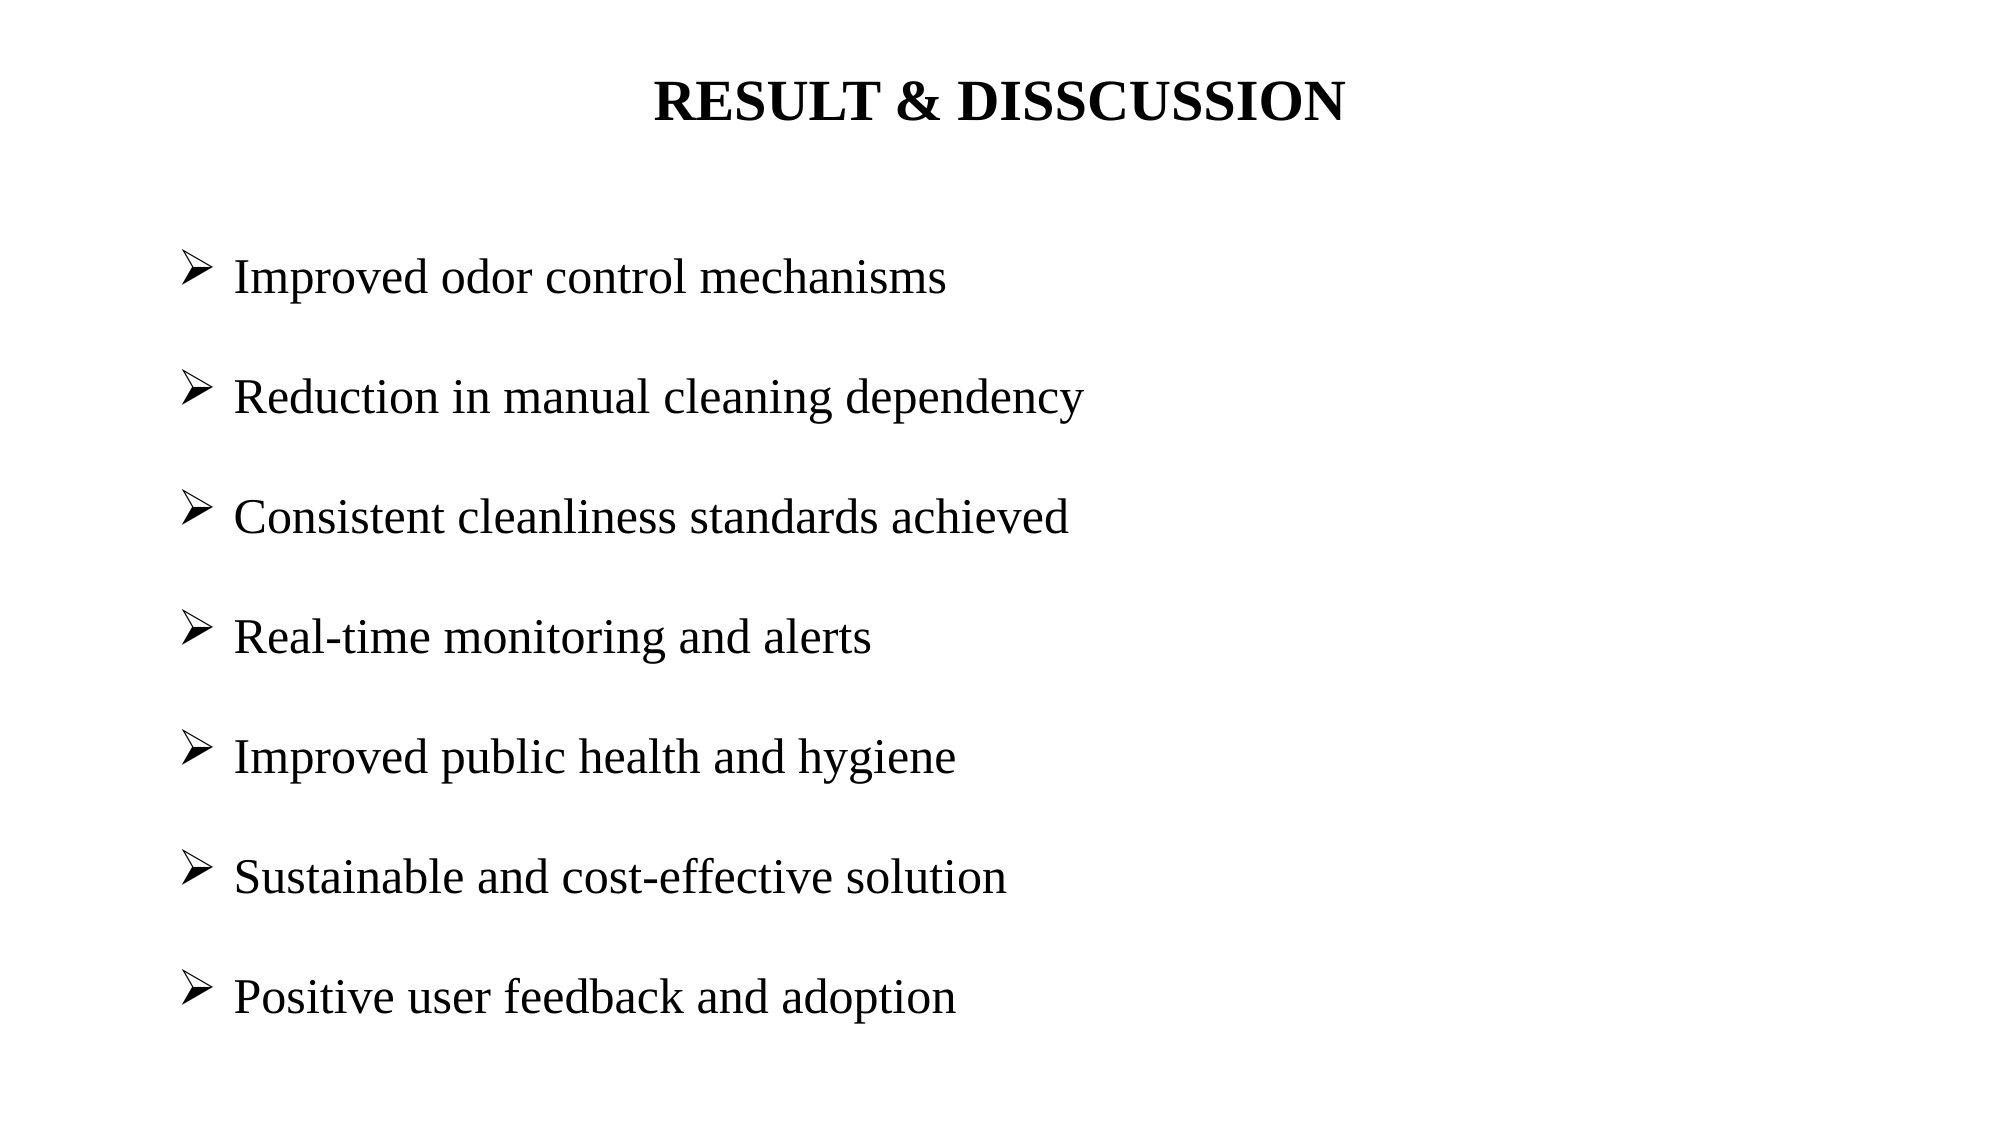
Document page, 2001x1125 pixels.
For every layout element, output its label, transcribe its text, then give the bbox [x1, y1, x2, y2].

list Improved odor control mechanisms Reduction in manual cleaning dependency Consistent cleanliness standards achieved Real-time monitoring and alerts Improved public health and hygiene Sustainable and cost-effective solution Positive user feedback and adoption [162, 175, 1438, 1121]
title RESULT & DISSCUSSION [223, 62, 1777, 134]
